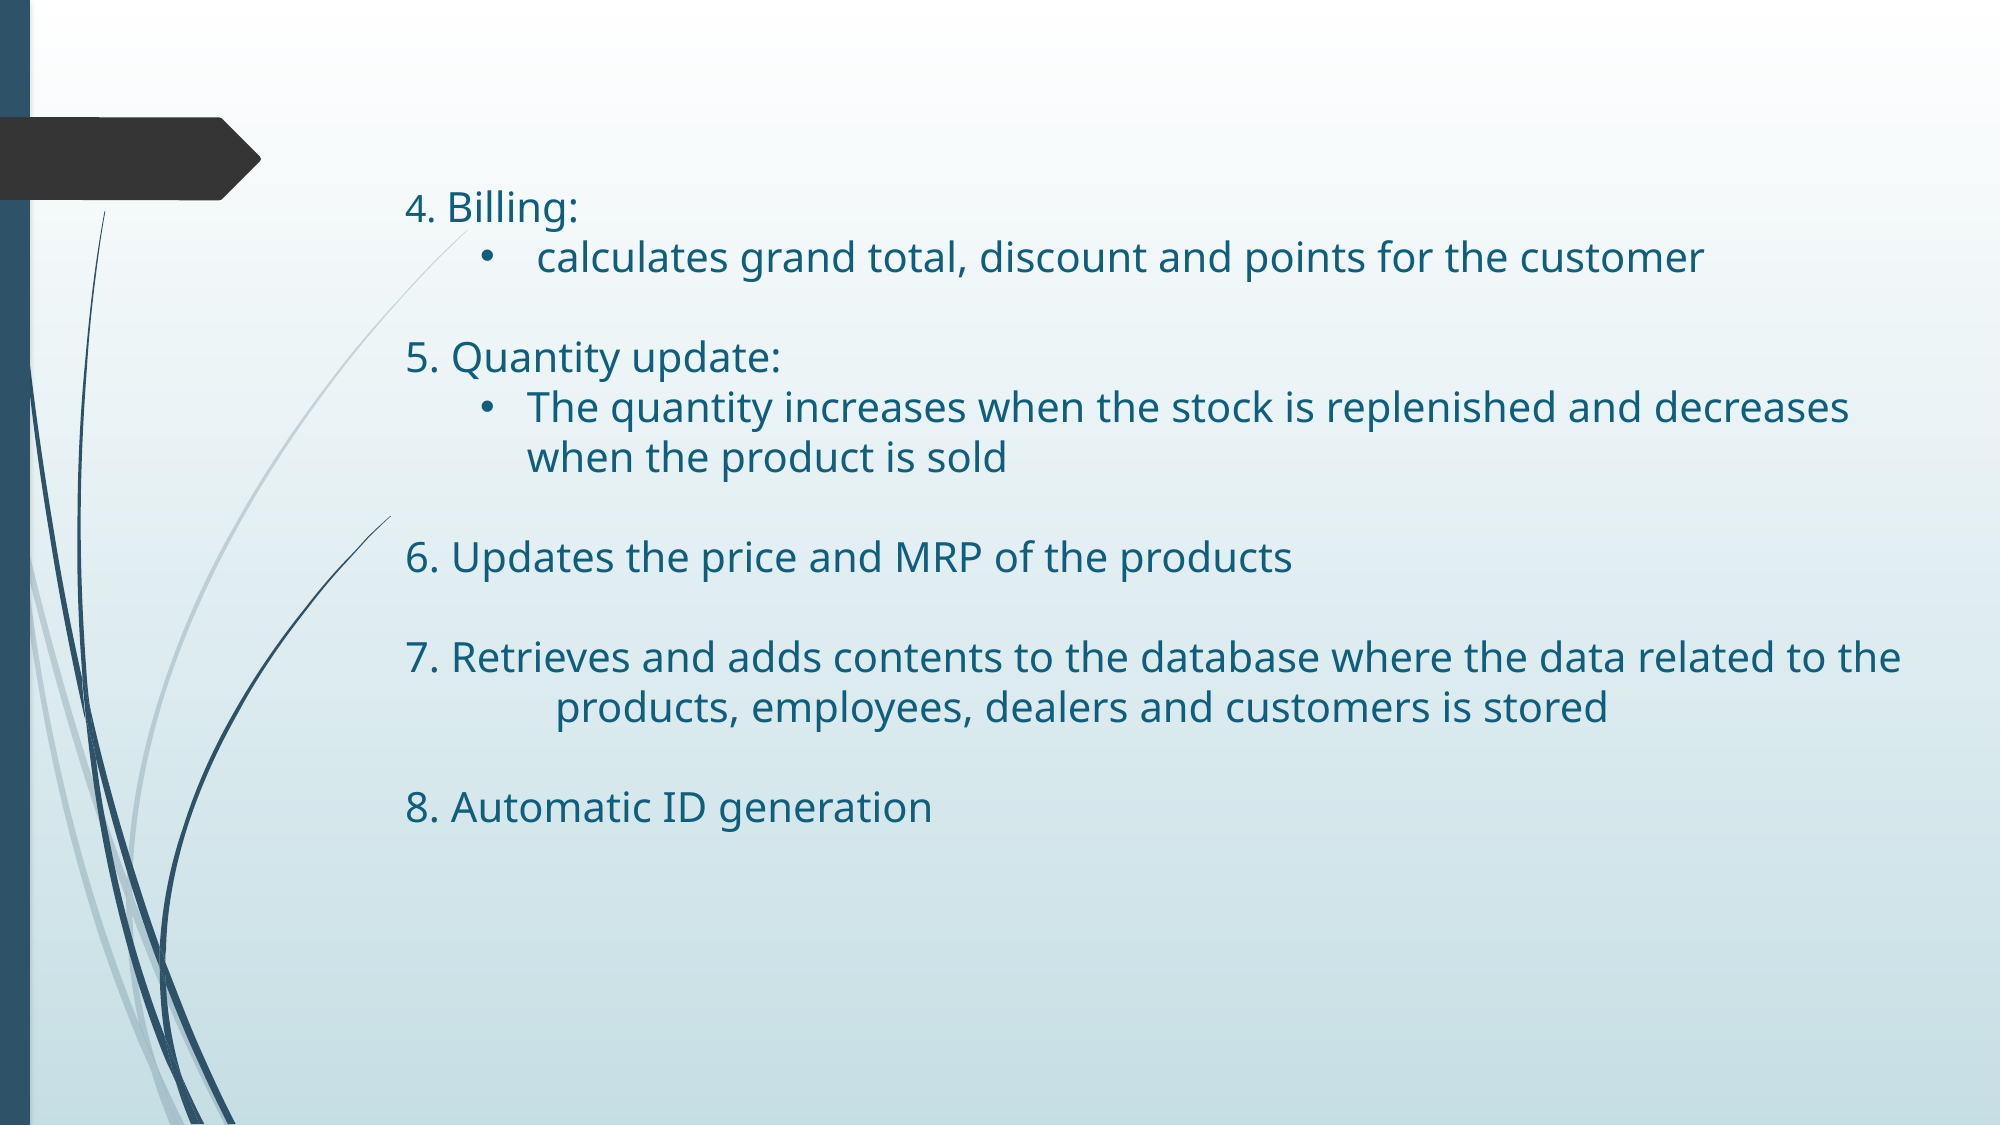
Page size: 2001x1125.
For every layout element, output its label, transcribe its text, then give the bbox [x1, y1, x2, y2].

text_box 4. Billing: calculates grand total, discount and points for the customer 5. Quantity update: The quantity increases when the stock is replenished and decreases when the product is sold 6. Updates the price and MRP of the products 7. Retrieves and adds contents to the database where the data related to the products, employees, dealers and customers is stored 8. Automatic ID generation [390, 128, 1945, 839]
